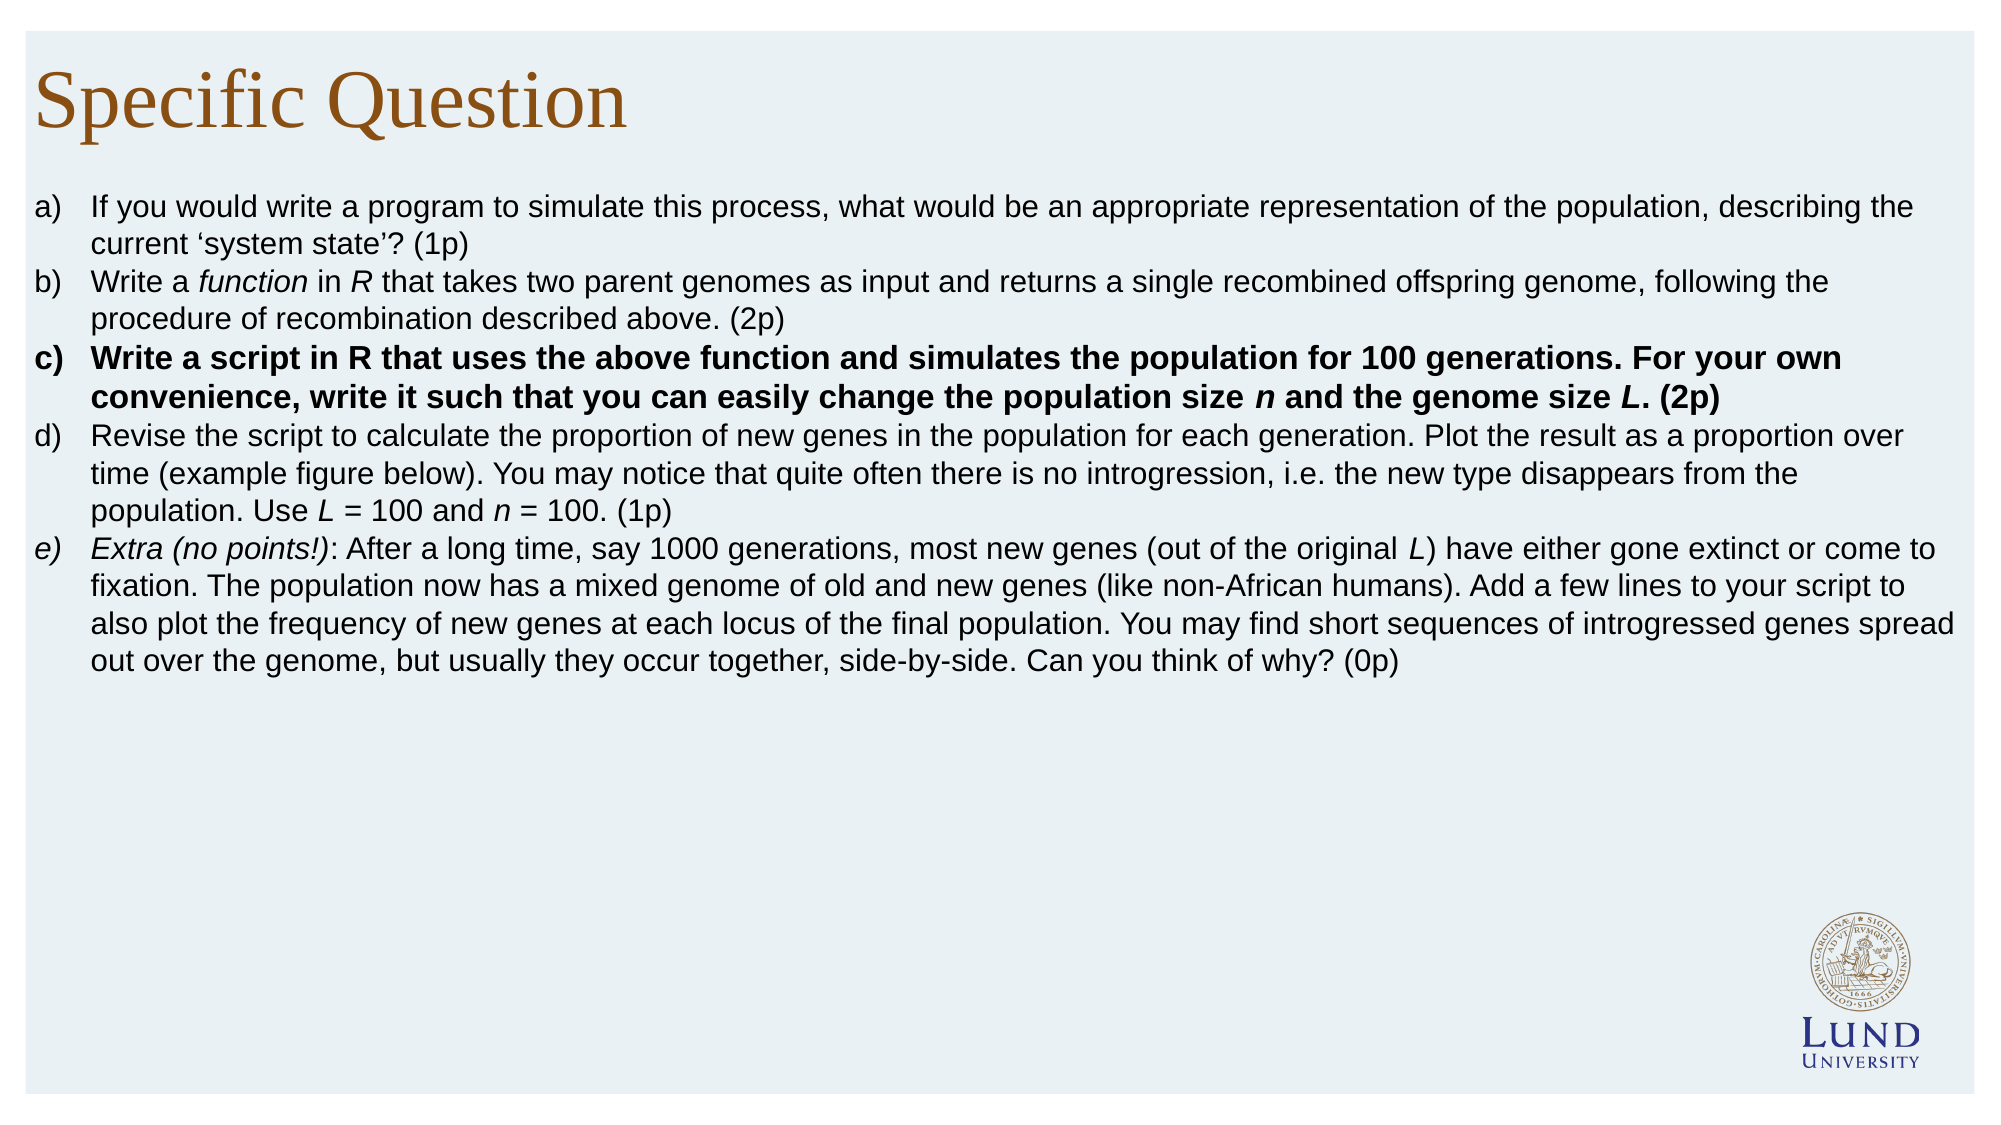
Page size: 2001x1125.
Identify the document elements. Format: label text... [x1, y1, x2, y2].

text_box Specific Question [33, 44, 1231, 158]
text_box [24, 30, 1975, 1095]
text_box If you would write a program to simulate this process, what would be an appropriate representation of the population, describing the current ‘system state’? (1p) Write a function in R that takes two parent genomes as input and returns a single recombined offspring genome, following the procedure of recombination described above. (2p) Write a script in R that uses the above function and simulates the population for 100 generations. For your own convenience, write it such that you can easily change the population size n and the genome size L. (2p) Revise the script to calculate the proportion of new genes in the population for each generation. Plot the result as a proportion over time (example figure below). You may notice that quite often there is no introgression, i.e. the new type disappears from the population. Use L = 100 and n = 100. (1p) Extra (no points!): After a long time, say 1000 generations, most new genes (out of the original L) have either gone extinct or come to fixation. The population now has a mixed genome of old and new genes (like non-African humans). Add a few lines to your script to also plot the frequency of new genes at each locus of the final population. You may find short sequences of introgressed genes spread out over the genome, but usually they occur together, side-by-side. Can you think of why? (0p) [34, 186, 1964, 341]
